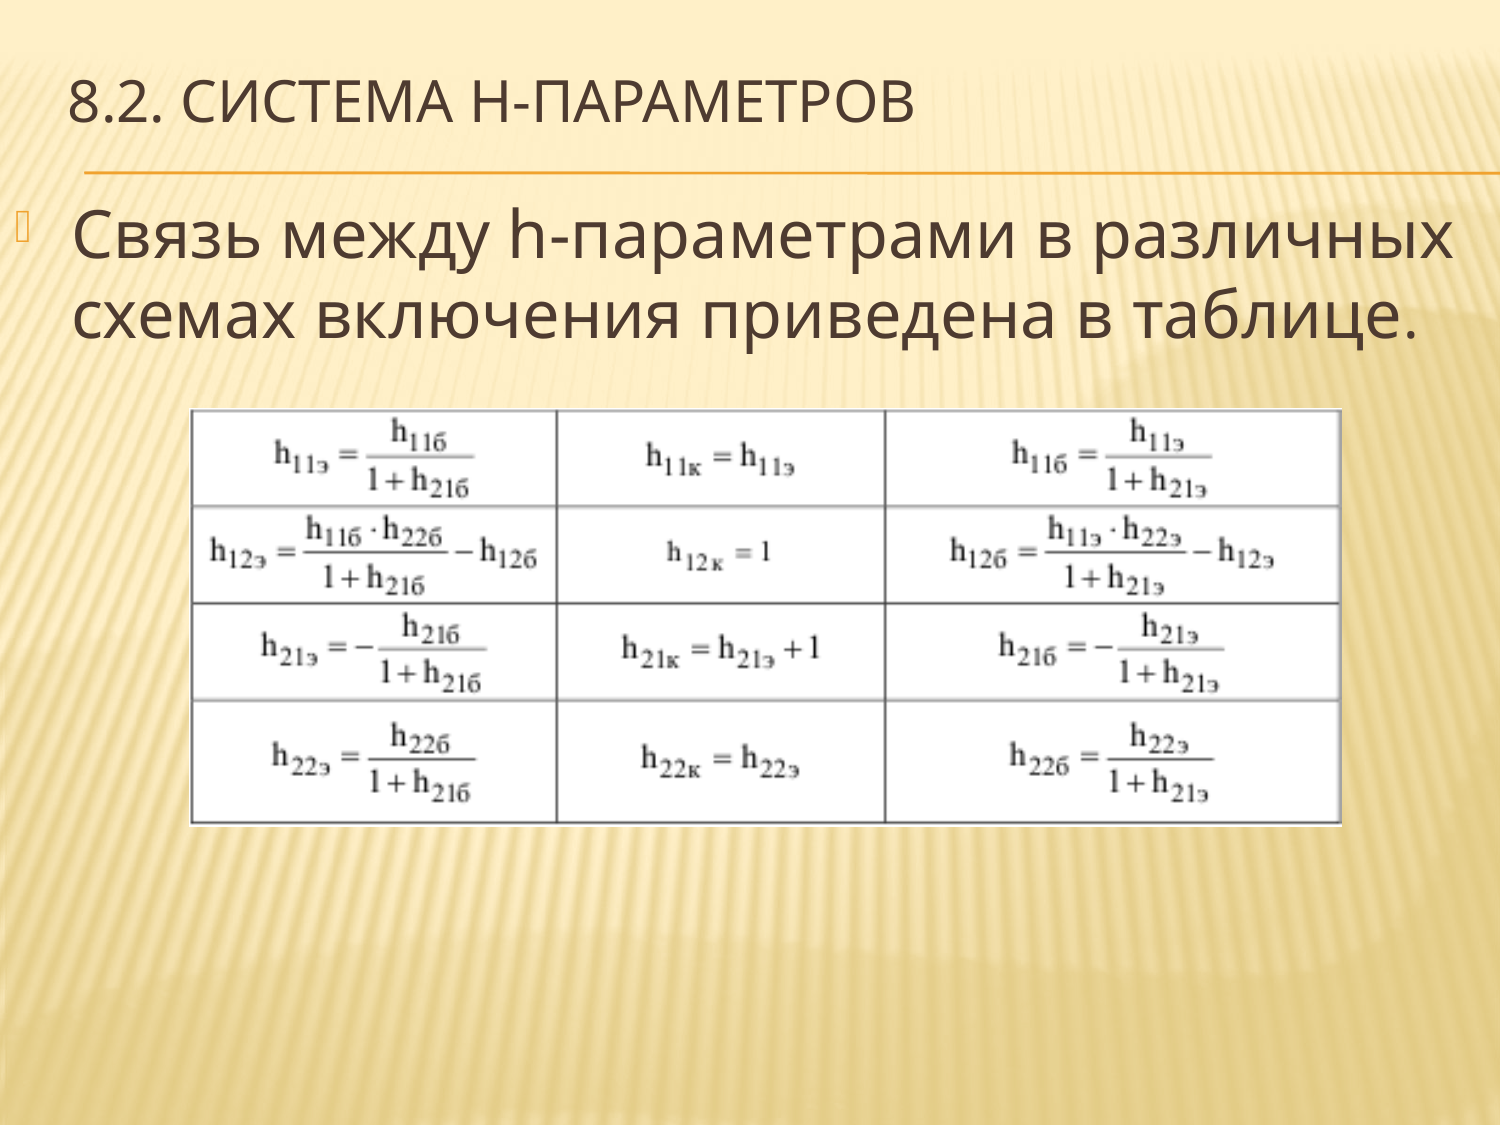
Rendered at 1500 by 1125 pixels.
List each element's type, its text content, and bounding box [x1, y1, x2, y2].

list Связь между h-параметрами в различных схемах включения приведена в таблице. [0, 184, 1500, 1106]
title 8.2. система H-параметров [53, 30, 1479, 169]
picture [189, 408, 1342, 828]
